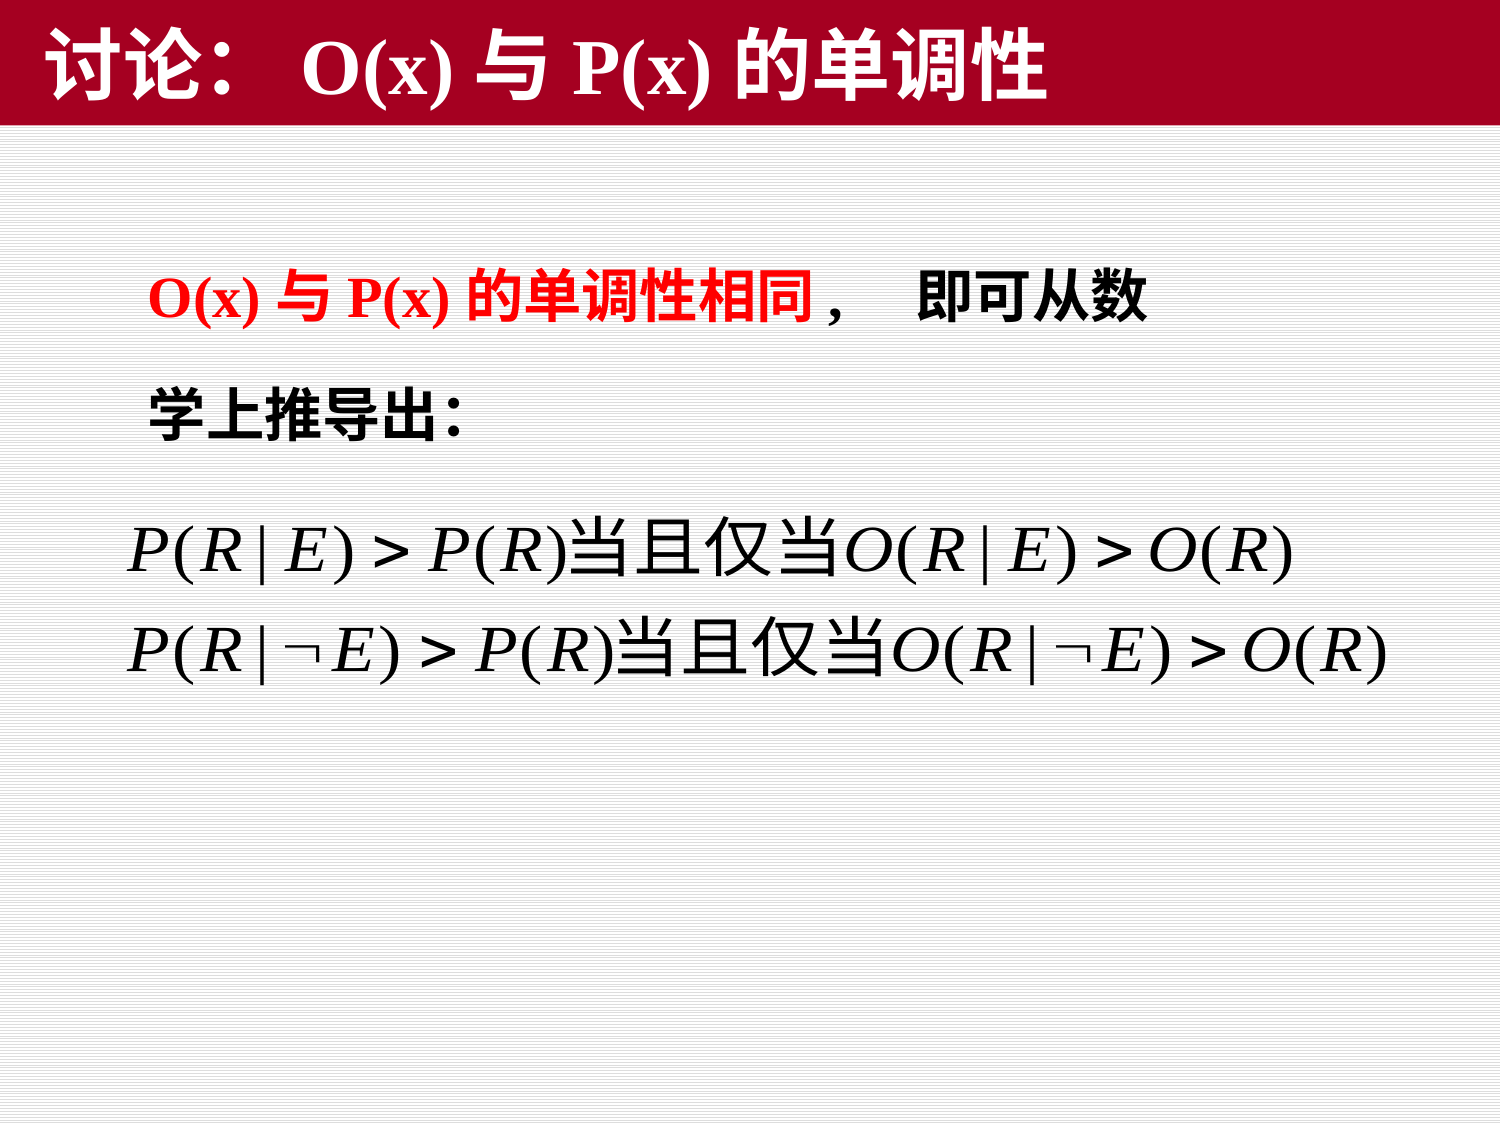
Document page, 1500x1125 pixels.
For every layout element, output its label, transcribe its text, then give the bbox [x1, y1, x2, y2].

title 讨论：O(x)与P(x)的单调性 [0, 0, 1500, 126]
list O(x)与P(x)的单调性相同, 即可从数学上推导出： [132, 202, 1209, 442]
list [114, 503, 1403, 702]
